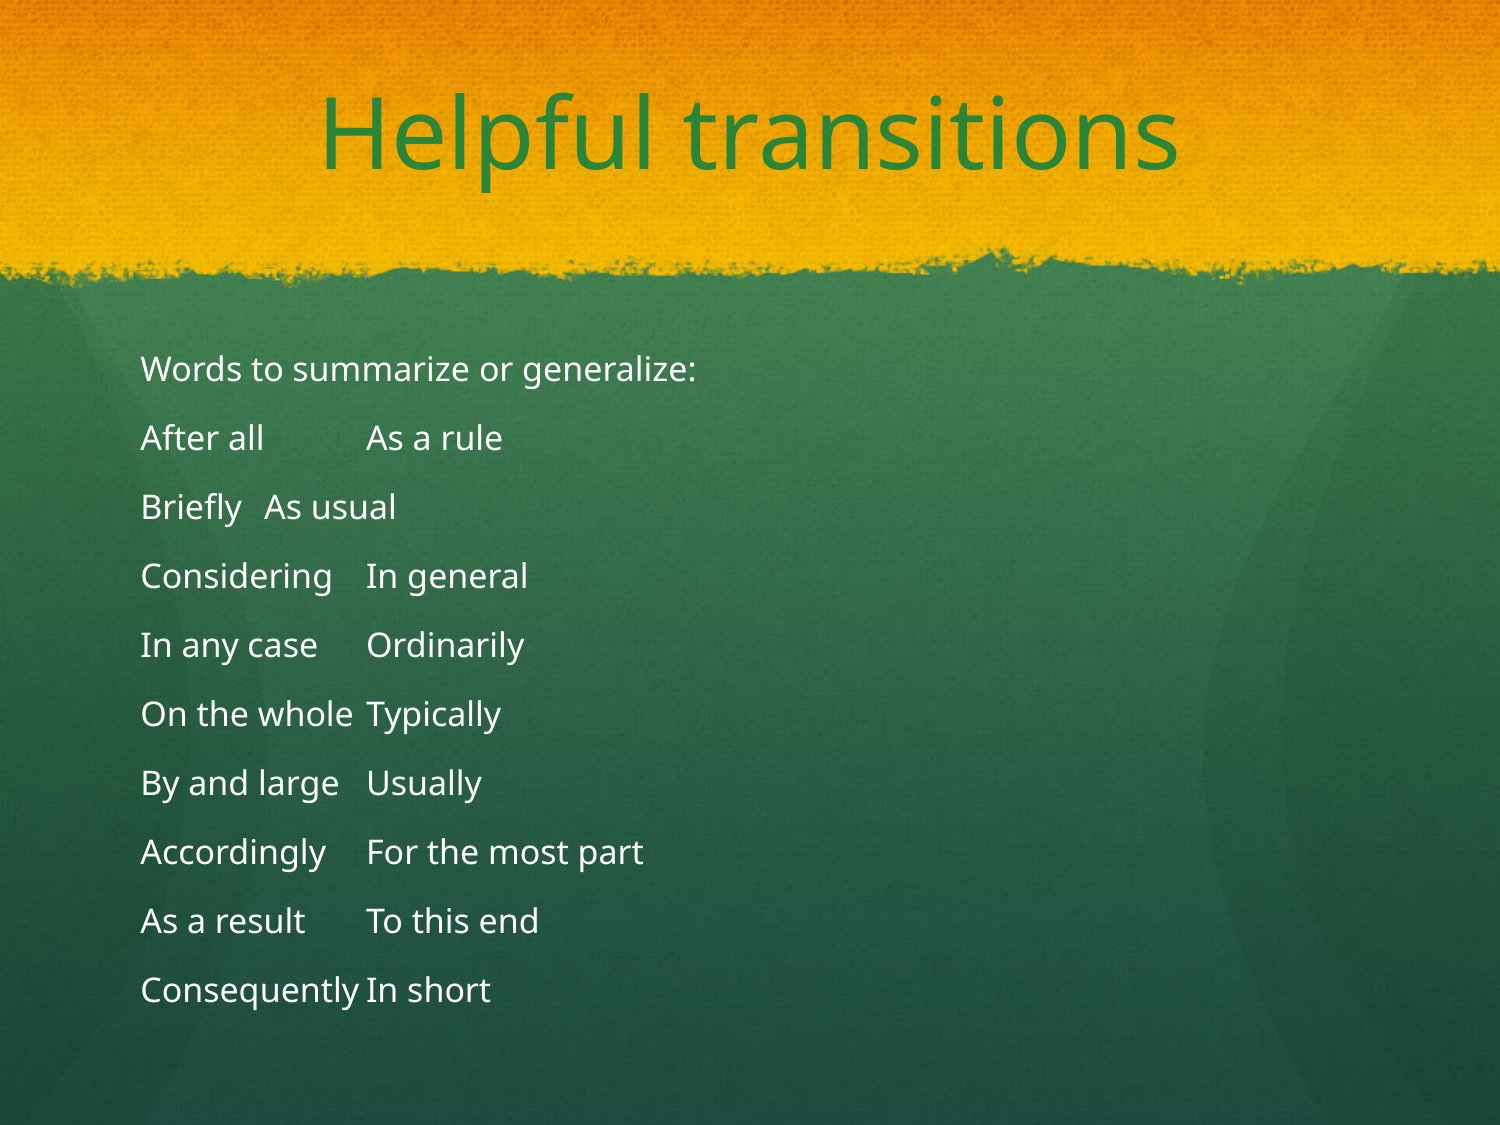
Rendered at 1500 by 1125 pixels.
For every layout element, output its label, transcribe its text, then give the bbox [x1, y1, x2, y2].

title Helpful transitions [125, 13, 1375, 246]
picture [0, 0, 1500, 1125]
list Words to summarize or generalize: After all As a rule Briefly As usual Considering In general In any case Ordinarily On the whole Typically By and large Usually Accordingly For the most part As a result To this end Consequently In short [125, 339, 1375, 1026]
